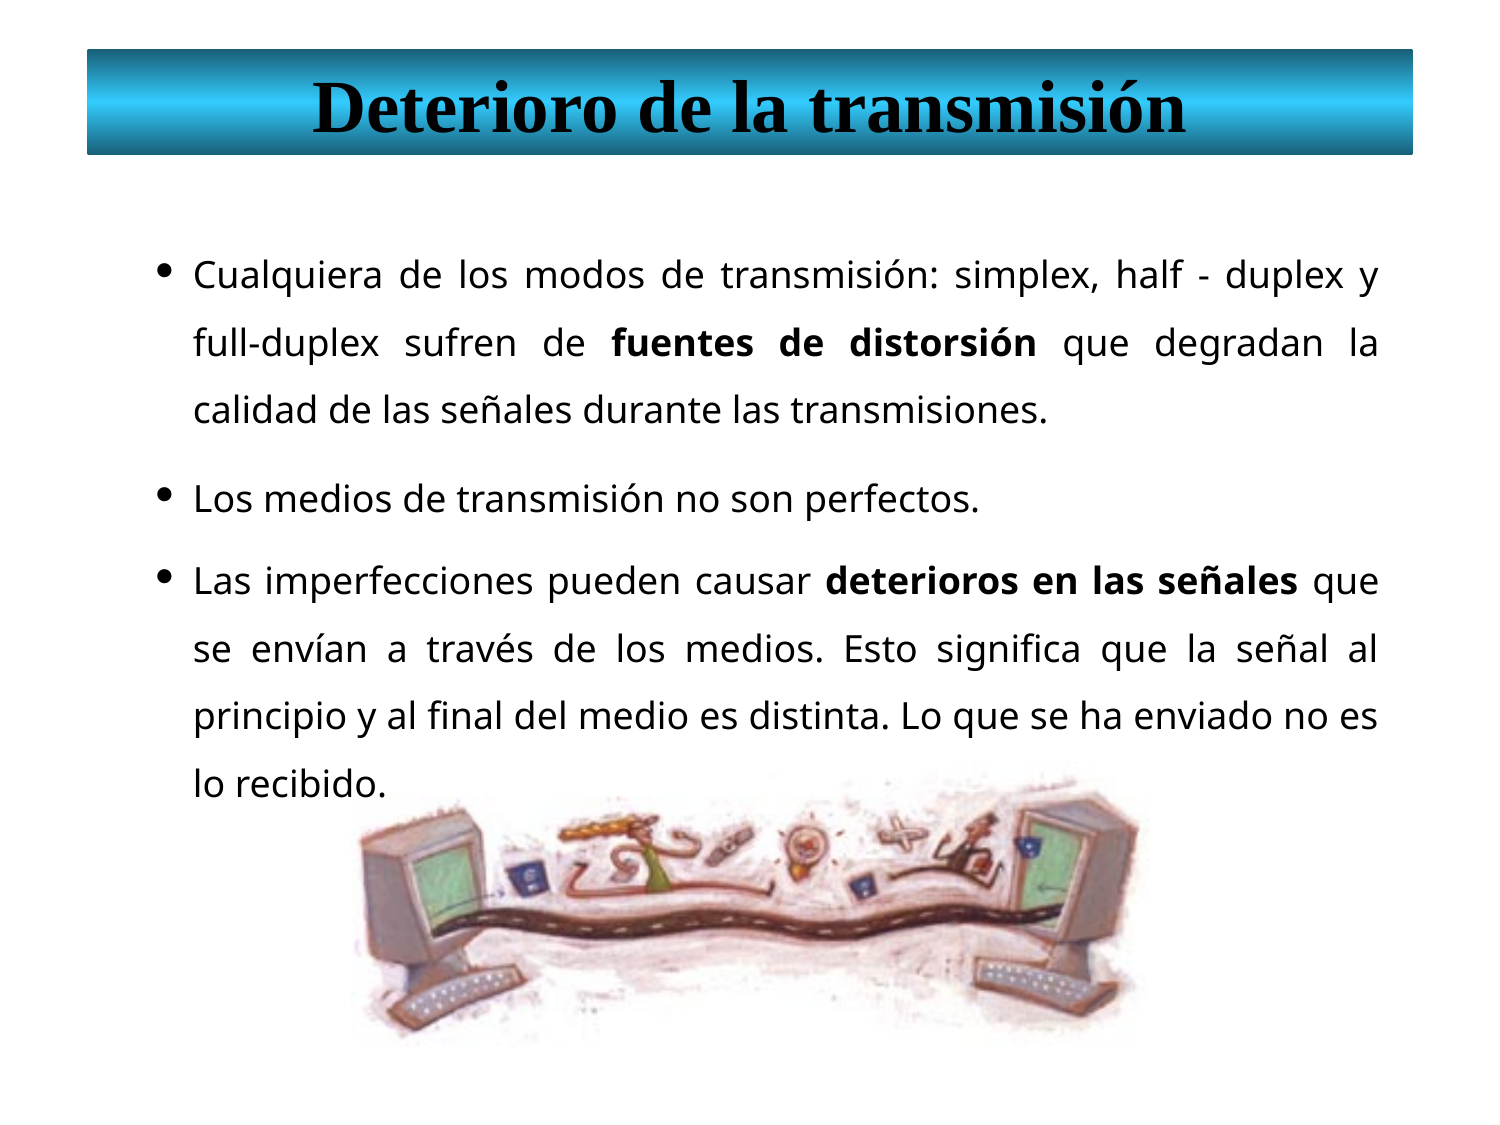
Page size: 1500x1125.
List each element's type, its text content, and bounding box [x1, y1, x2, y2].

text_box Las imperfecciones pueden causar deterioros en las señales que se envían a través de los medios. Esto significa que la señal al principio y al final del medio es distinta. Lo que se ha enviado no es lo recibido. [140, 527, 1395, 813]
text_box Cualquiera de los modos de transmisión: simplex, half - duplex y full-duplex sufren de fuentes de distorsión que degradan la calidad de las señales durante las transmisiones. [140, 221, 1395, 439]
text_box Deterioro de la transmisión [87, 49, 1413, 155]
text_box Los medios de transmisión no son perfectos. [140, 445, 1055, 527]
picture [351, 761, 1149, 1049]
